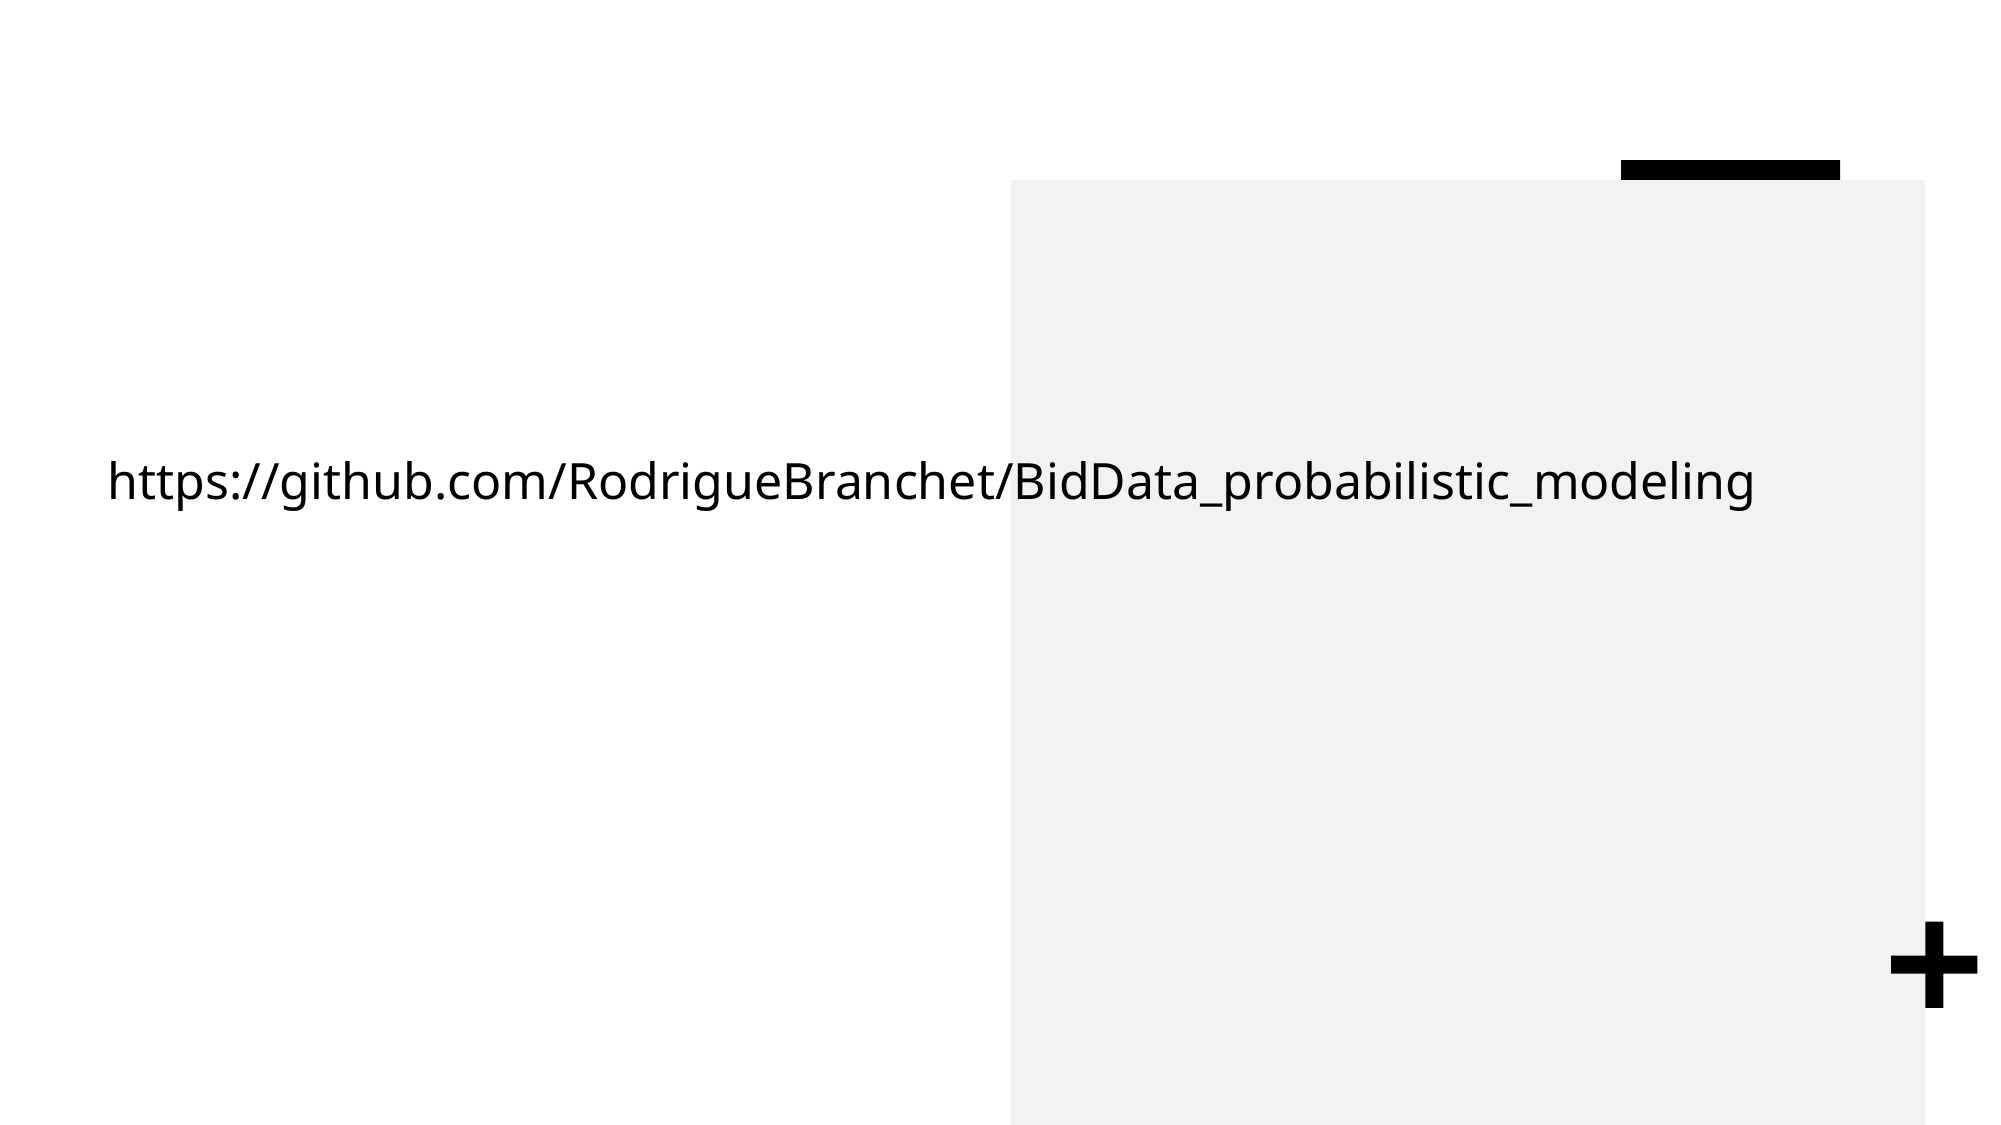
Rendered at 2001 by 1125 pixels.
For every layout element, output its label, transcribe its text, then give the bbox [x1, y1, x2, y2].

list https://github.com/RodrigueBranchet/BidData_probabilistic_modeling [92, 441, 1932, 965]
